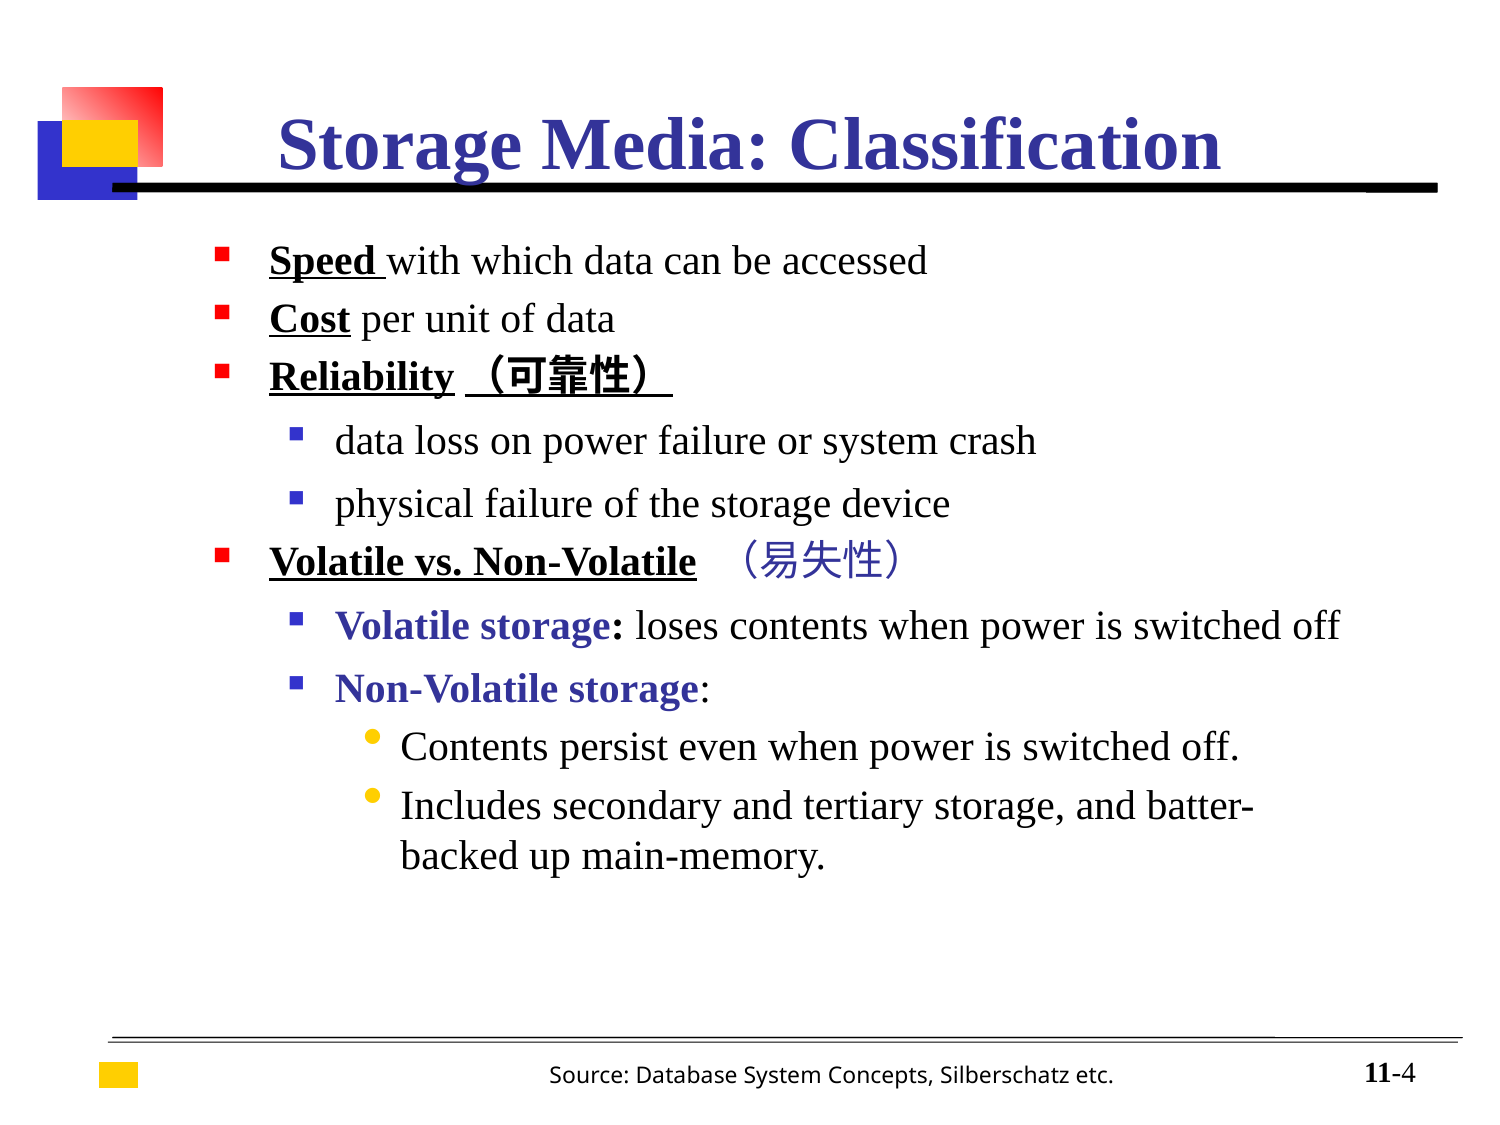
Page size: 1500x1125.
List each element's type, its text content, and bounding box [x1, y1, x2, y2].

title Storage Media: Classification [65, 81, 1435, 192]
list Speed with which data can be accessed Cost per unit of data Reliability（可靠性） data loss on power failure or system crash physical failure of the storage device Volatile vs. Non-Volatile （易失性） Volatile storage: loses contents when power is switched off Non-Volatile storage: Contents persist even when power is switched off. Includes secondary and tertiary storage, and batter-backed up main-memory. [197, 224, 1377, 900]
slide_number 11-4 [1305, 1045, 1432, 1096]
